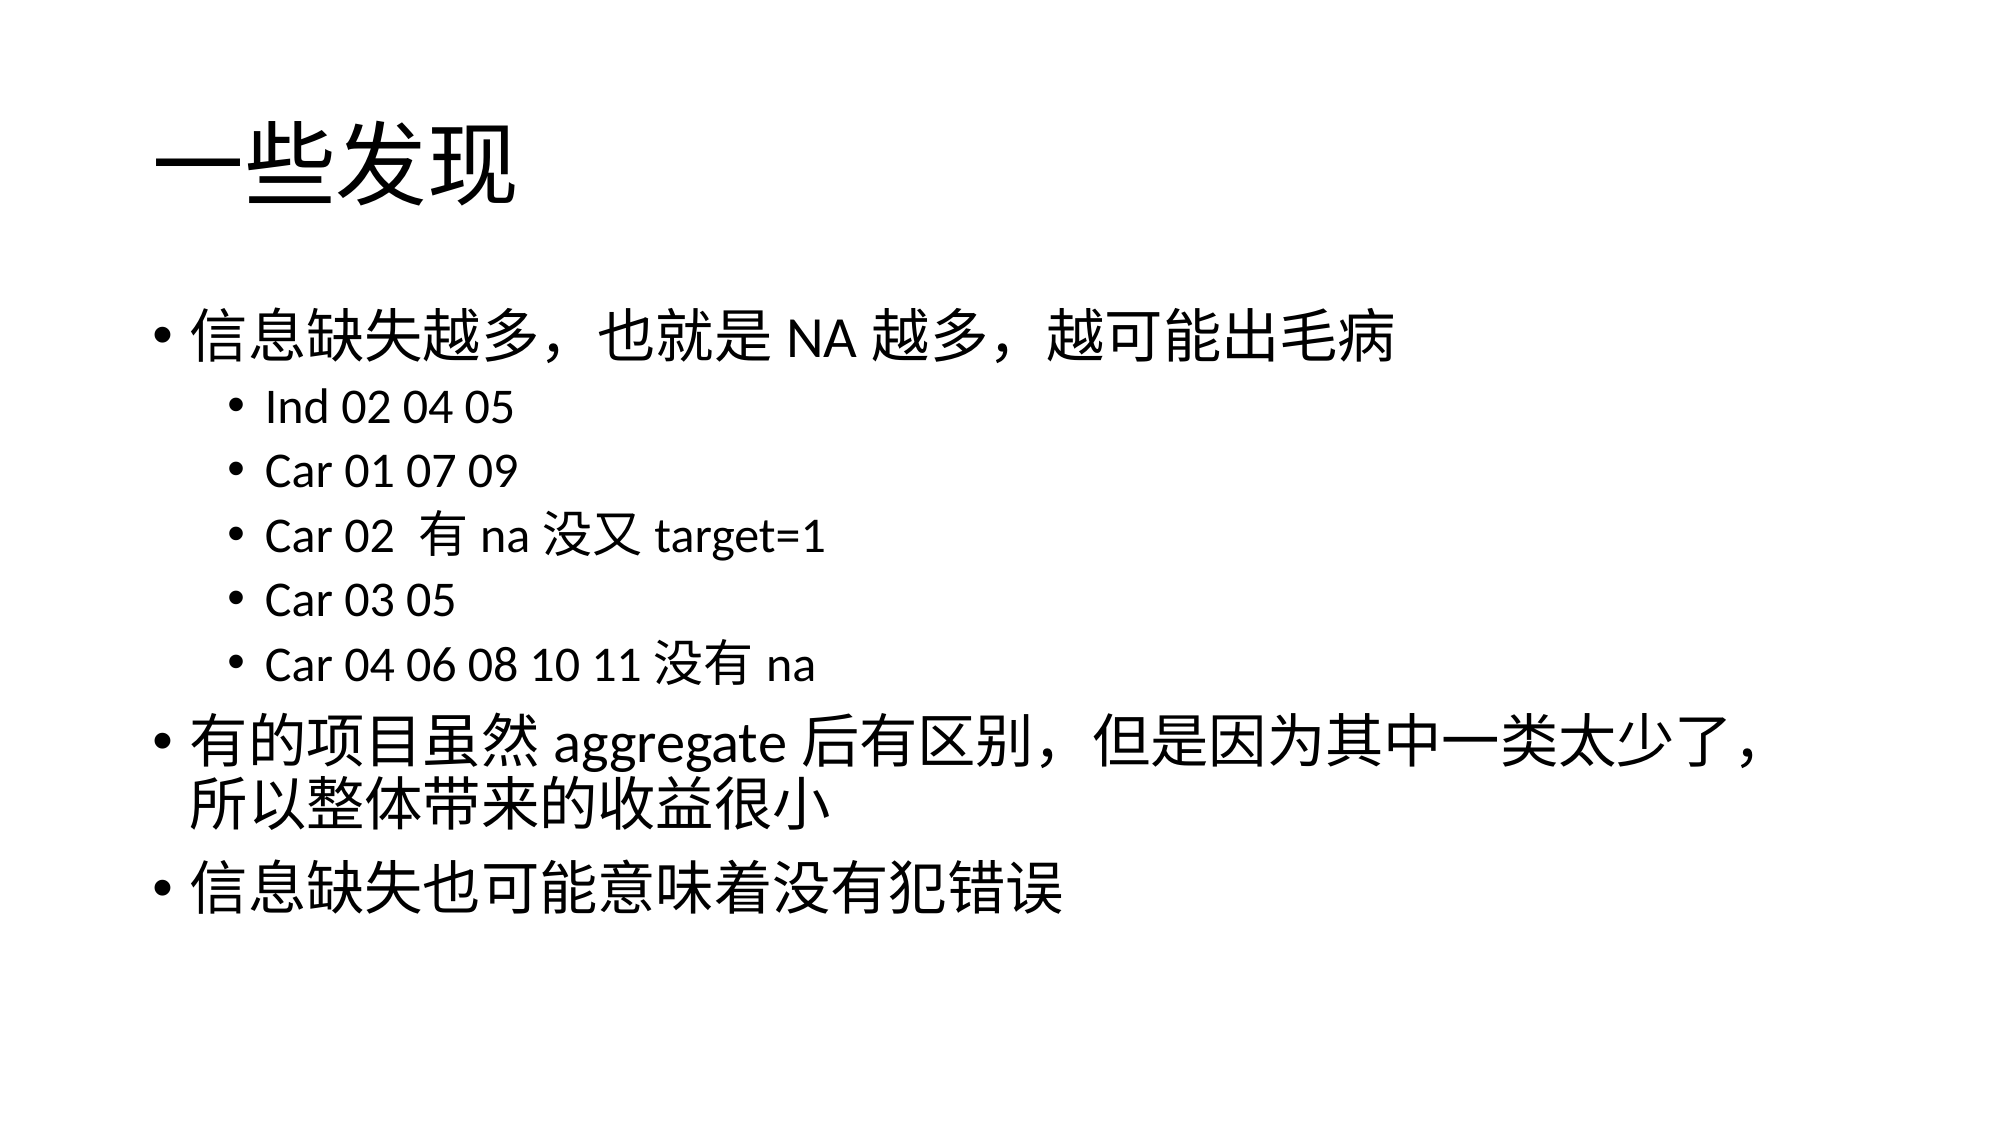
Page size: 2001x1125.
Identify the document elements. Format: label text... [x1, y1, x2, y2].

title 一些发现 [137, 59, 1863, 278]
list 信息缺失越多，也就是NA越多，越可能出毛病 Ind 02 04 05 Car 01 07 09 Car 02 有na没又target=1 Car 03 05 Car 04 06 08 10 11没有na 有的项目虽然aggregate后有区别，但是因为其中一类太少了， 所以整体带来的收益很小 信息缺失也可能意味着没有犯错误 [137, 299, 1863, 1014]
